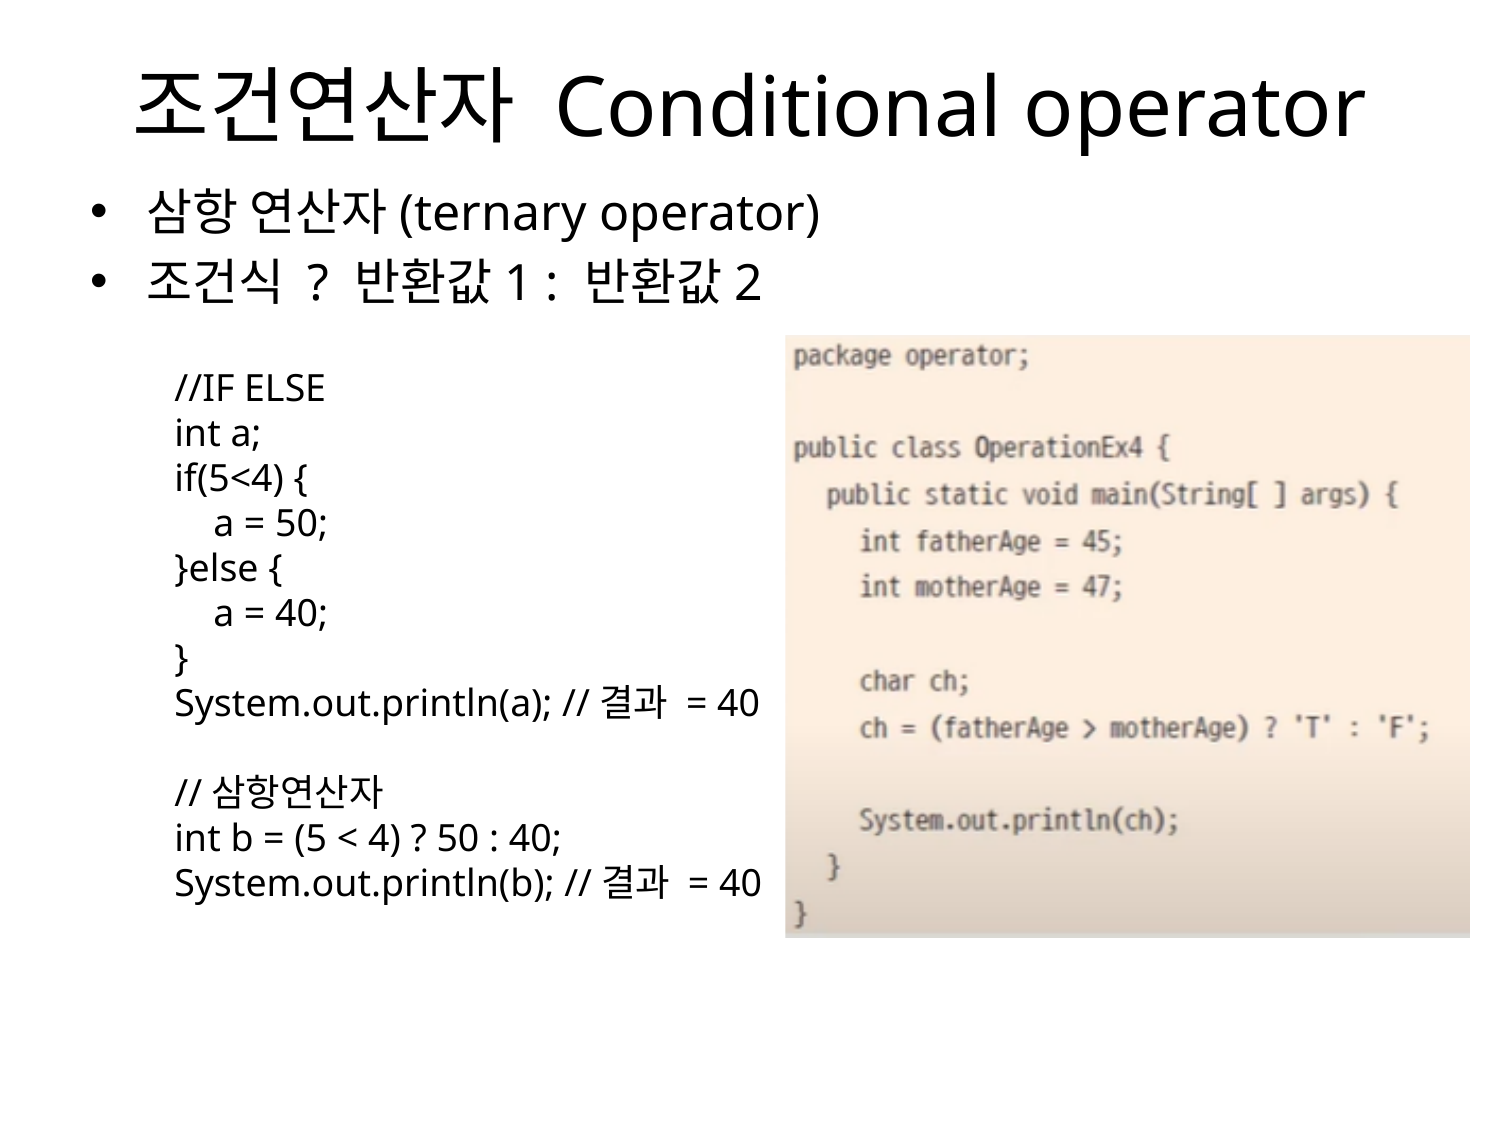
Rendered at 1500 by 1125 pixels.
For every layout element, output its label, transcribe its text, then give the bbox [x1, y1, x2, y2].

text_box //IF ELSE int a; if(5<4) { a = 50; }else { a = 40; } System.out.println(a); //결과 = 40 //삼항연산자 int b = (5 < 4) ? 50 : 40; System.out.println(b); //결과 = 40 [159, 356, 780, 912]
title 조건연산자 Conditional operator [75, 45, 1425, 161]
list 삼항 연산자(ternary operator) 조건식 ? 반환값1 : 반환값2 [75, 172, 1425, 1005]
picture [785, 335, 1471, 939]
